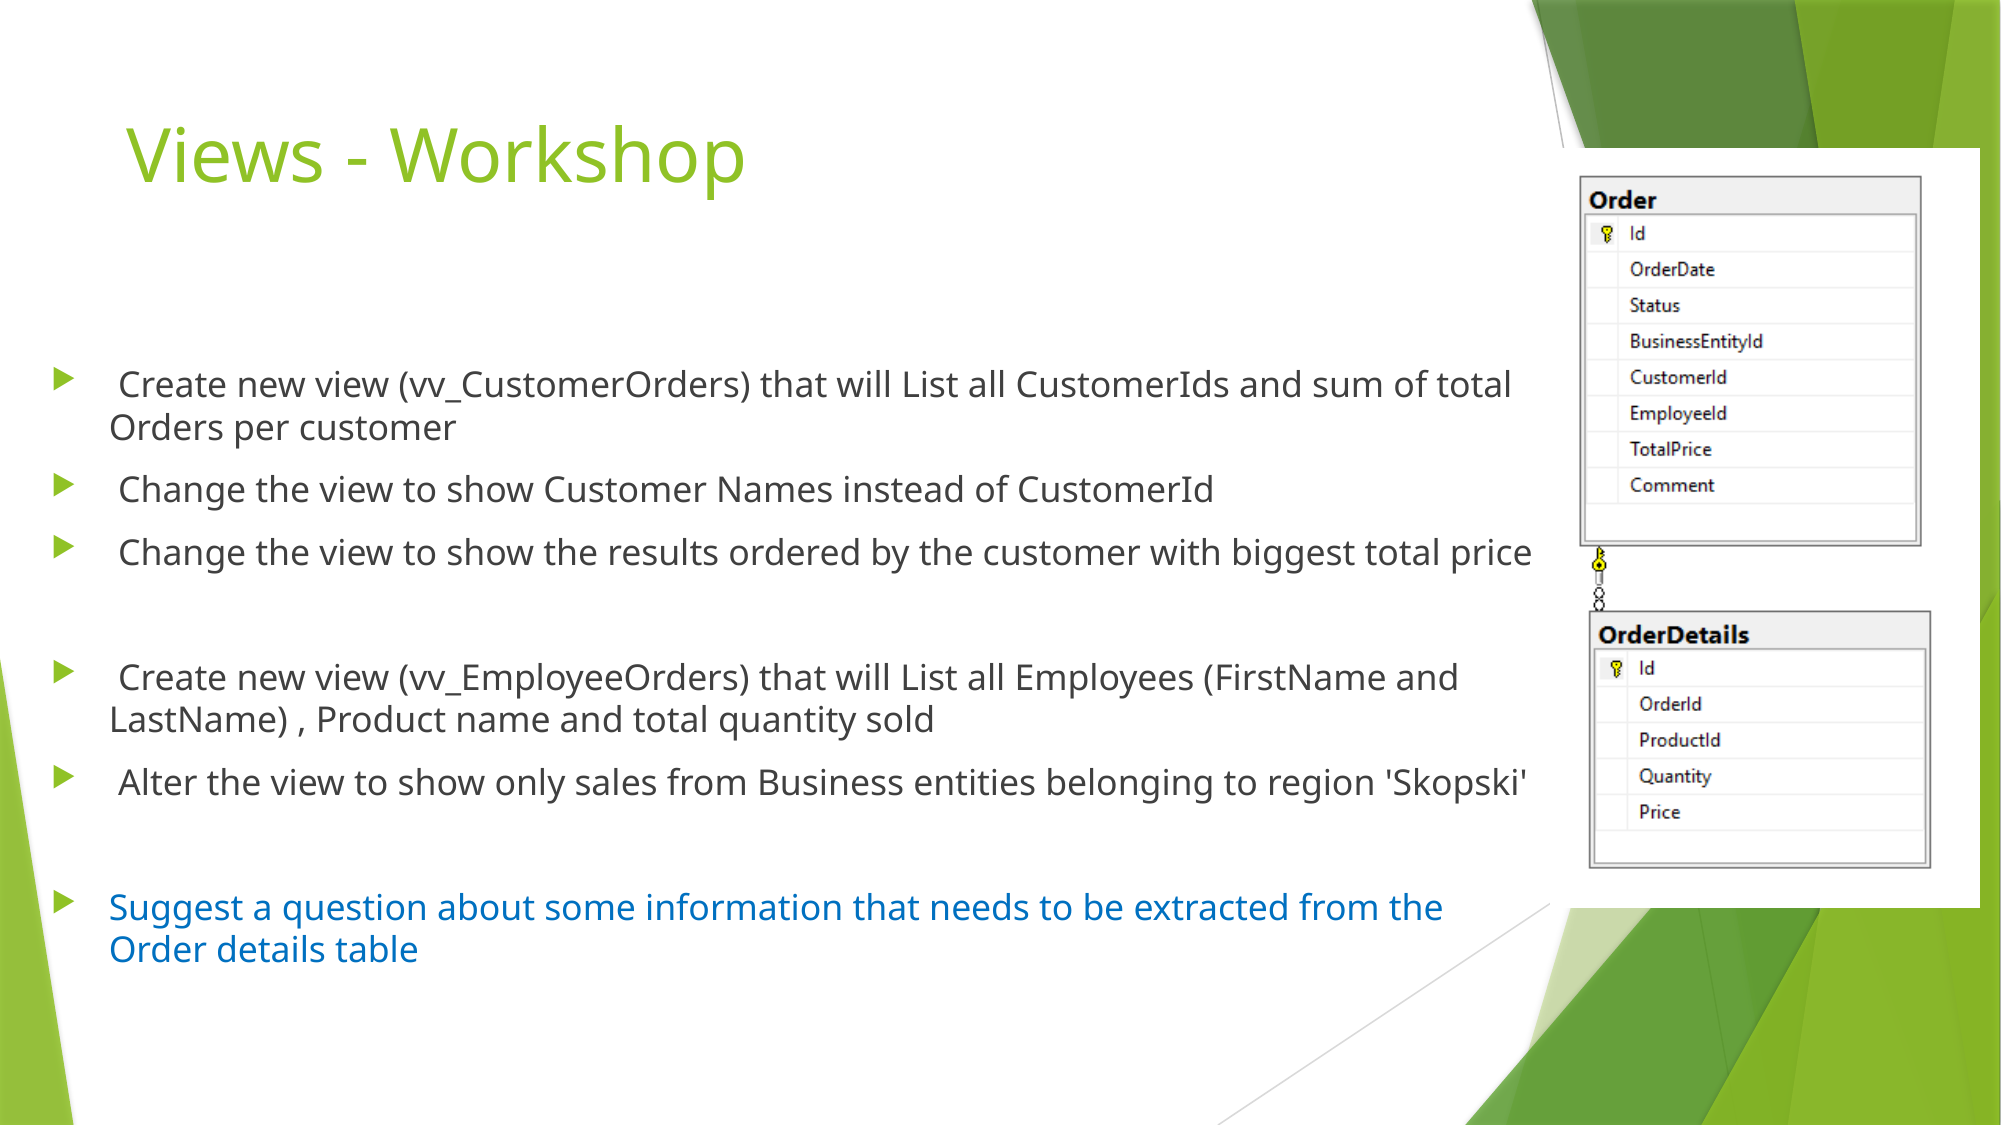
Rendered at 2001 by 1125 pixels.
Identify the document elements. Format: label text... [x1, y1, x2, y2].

list Create new view (vv_CustomerOrders) that will List all CustomerIds and sum of total Orders per customer Change the view to show Customer Names instead of CustomerId Change the view to show the results ordered by the customer with biggest total price Create new view (vv_EmployeeOrders) that will List all Employees (FirstName and LastName) , Product name and total quantity sold Alter the view to show only sales from Business entities belonging to region 'Skopski' Suggest a question about some information that needs to be extracted from the Order details table [36, 354, 1566, 992]
picture [1550, 147, 1980, 909]
title Views - Workshop [111, 99, 1522, 317]
